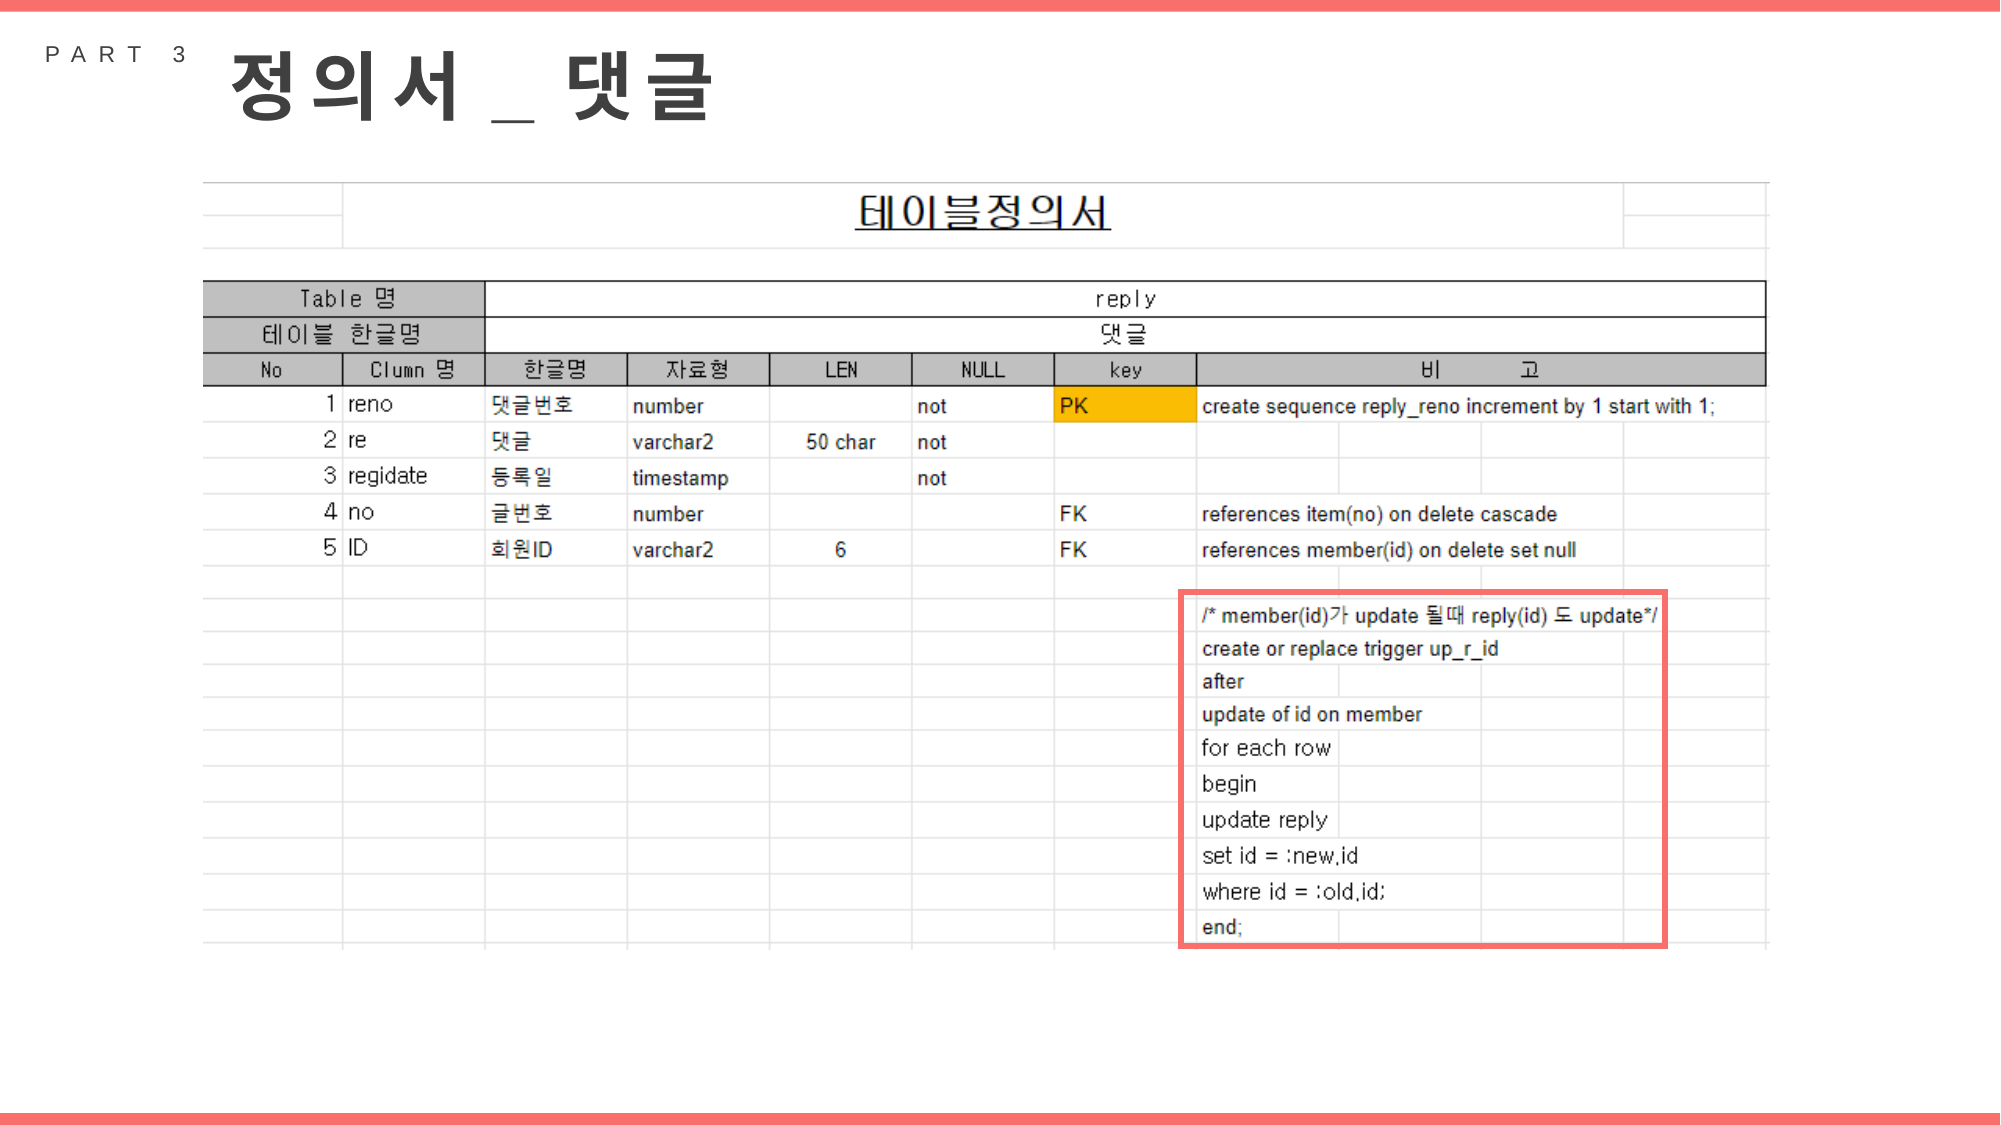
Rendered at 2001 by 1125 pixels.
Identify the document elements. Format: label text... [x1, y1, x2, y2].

text_box 정의서_댓글 [214, 32, 730, 138]
text_box PART 3 [30, 32, 201, 75]
text_box [0, 0, 2000, 13]
text_box [0, 1112, 2000, 1125]
picture [203, 182, 1770, 950]
